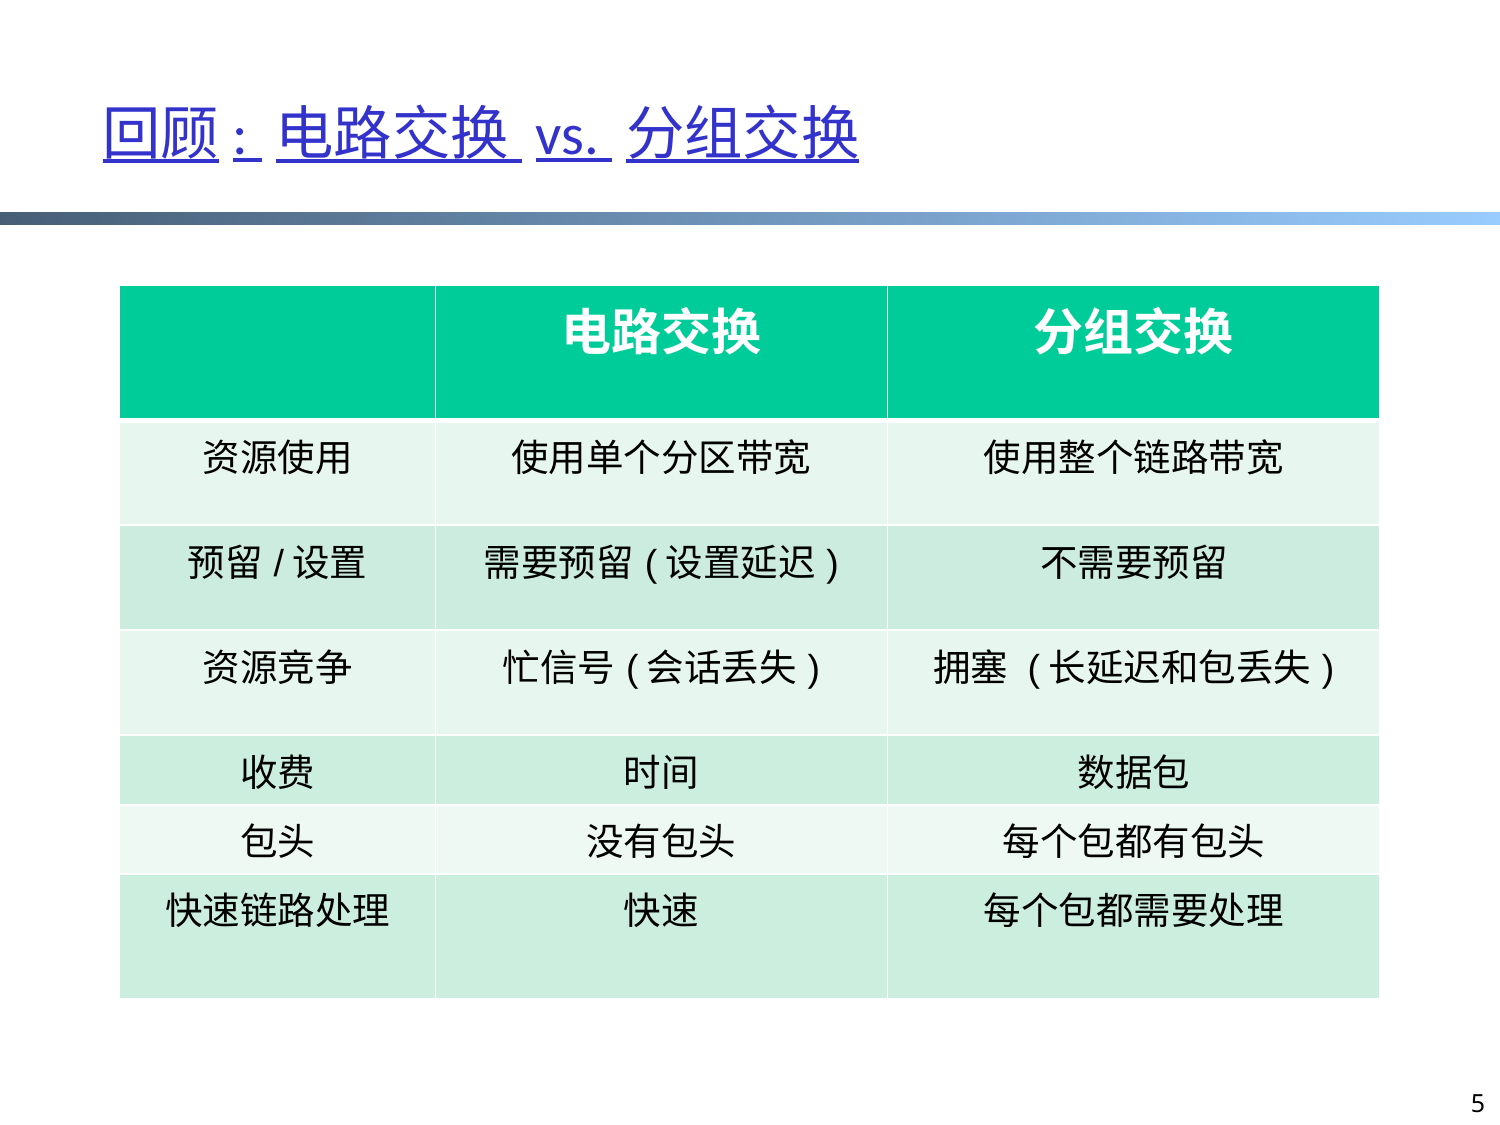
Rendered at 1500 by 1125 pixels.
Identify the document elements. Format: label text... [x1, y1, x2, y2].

table_cell 时间 [436, 736, 887, 804]
table_header 分组交换 [888, 286, 1379, 418]
table_cell 快速链路处理 [120, 875, 435, 998]
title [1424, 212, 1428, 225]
table_header [120, 286, 435, 418]
table_cell 需要预留(设置延迟) [436, 526, 887, 629]
table_cell 每个包都有包头 [888, 806, 1379, 873]
title 回顾: 电路交换 vs. 分组交换 [87, 37, 1363, 226]
table_cell 包头 [120, 806, 435, 873]
table_cell 收费 [120, 736, 435, 804]
table_cell 预留/设置 [120, 526, 435, 629]
table_cell 资源使用 [120, 423, 435, 524]
table_cell 没有包头 [436, 806, 887, 873]
table_cell 使用整个链路带宽 [888, 423, 1379, 524]
table_cell 资源竞争 [120, 631, 435, 734]
table_cell 快速 [436, 875, 887, 998]
table_cell 忙信号(会话丢失) [436, 631, 887, 734]
table_cell 数据包 [888, 736, 1379, 804]
table_header 电路交换 [436, 286, 887, 418]
table_cell 拥塞 (长延迟和包丢失) [888, 631, 1379, 734]
slide_number 5 [1150, 1049, 1500, 1125]
table_cell 不需要预留 [888, 526, 1379, 629]
table_cell 使用单个分区带宽 [436, 423, 887, 524]
table_cell 每个包都需要处理 [888, 875, 1379, 998]
